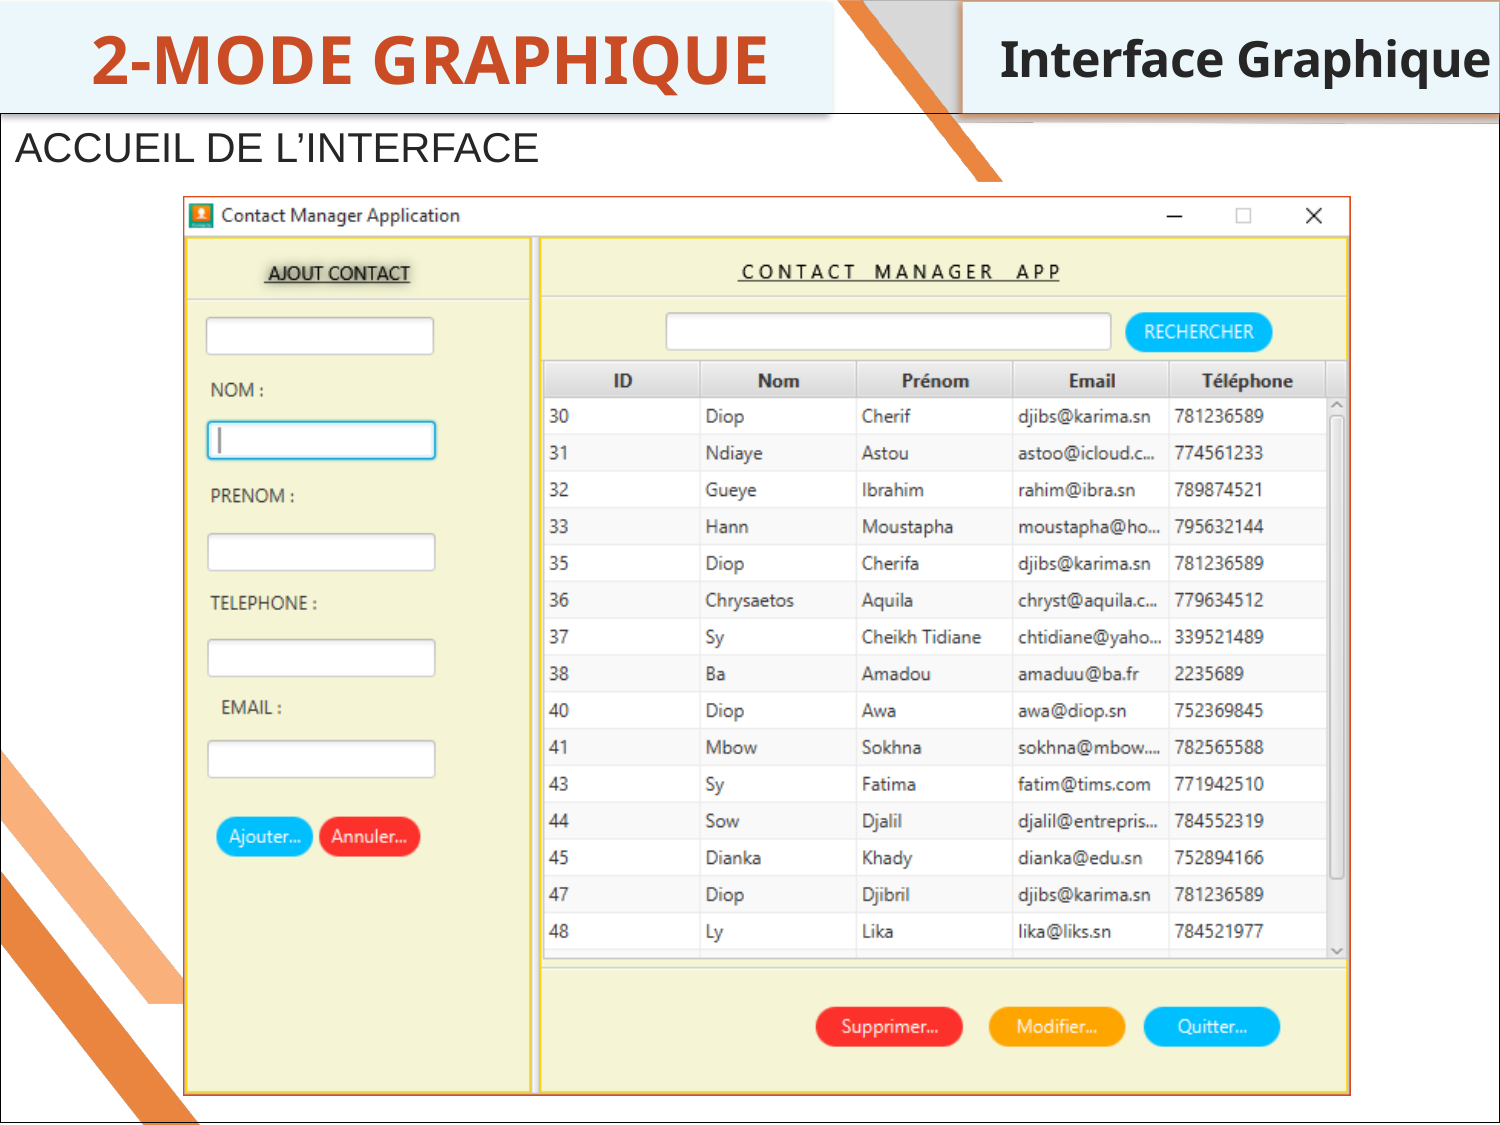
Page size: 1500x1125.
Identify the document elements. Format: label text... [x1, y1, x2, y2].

text_box Interface Graphique [962, 2, 1499, 114]
title 2-MODE GRAPHIQUE [0, 2, 833, 113]
picture [182, 196, 1352, 1097]
list ACCUEIL DE L’INTERFACE [0, 113, 1500, 1123]
picture [837, 0, 957, 113]
